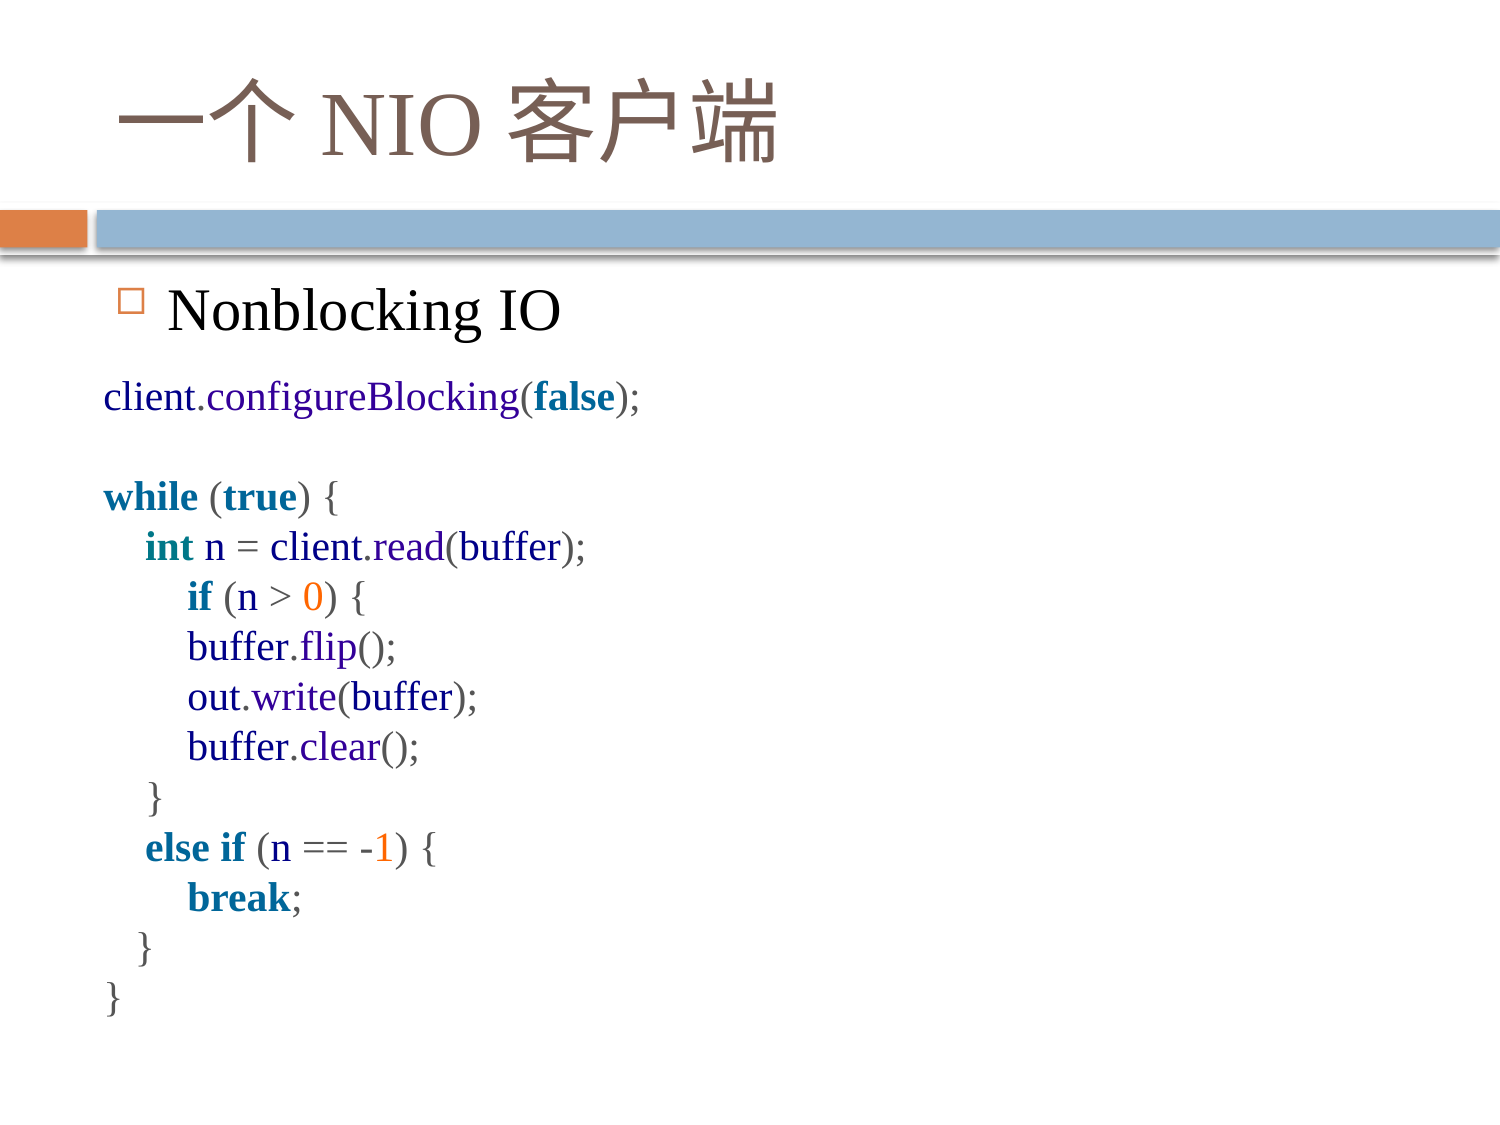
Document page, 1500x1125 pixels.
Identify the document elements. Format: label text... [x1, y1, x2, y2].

title 一个NIO客户端 [100, 37, 1438, 200]
text_box client.configureBlocking(false); while (true) { int n = client.read(buffer); if (n > 0) { buffer.flip(); out.write(buffer); buffer.clear(); } else if (n == -1) { break; } } [88, 361, 1465, 1027]
list Nonblocking IO [100, 262, 1438, 361]
